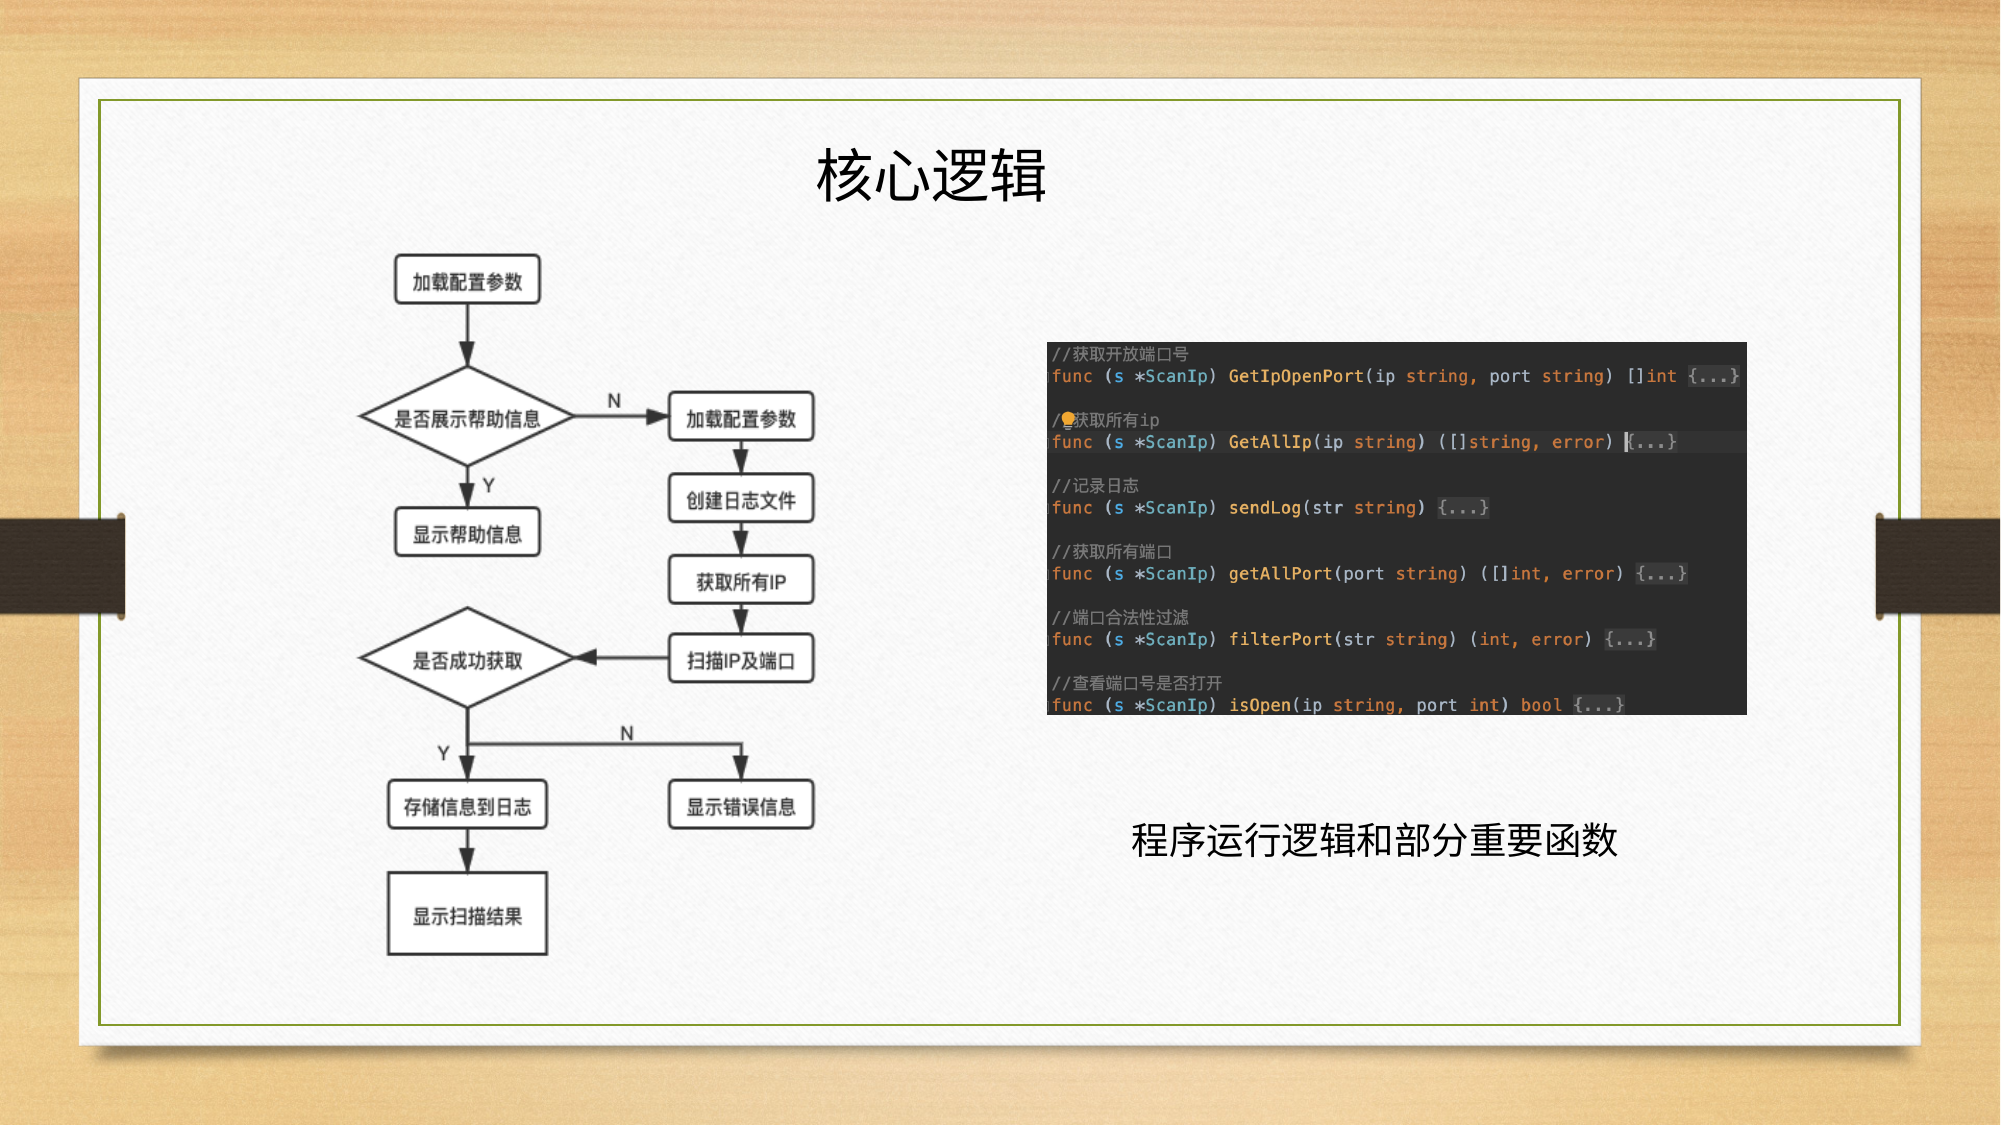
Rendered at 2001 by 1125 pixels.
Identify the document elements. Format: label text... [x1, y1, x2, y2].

picture [0, 0, 2001, 1125]
text_box 核心逻辑 [800, 131, 1146, 217]
text_box 程序运行逻辑和部分重要函数 [1117, 809, 1777, 870]
